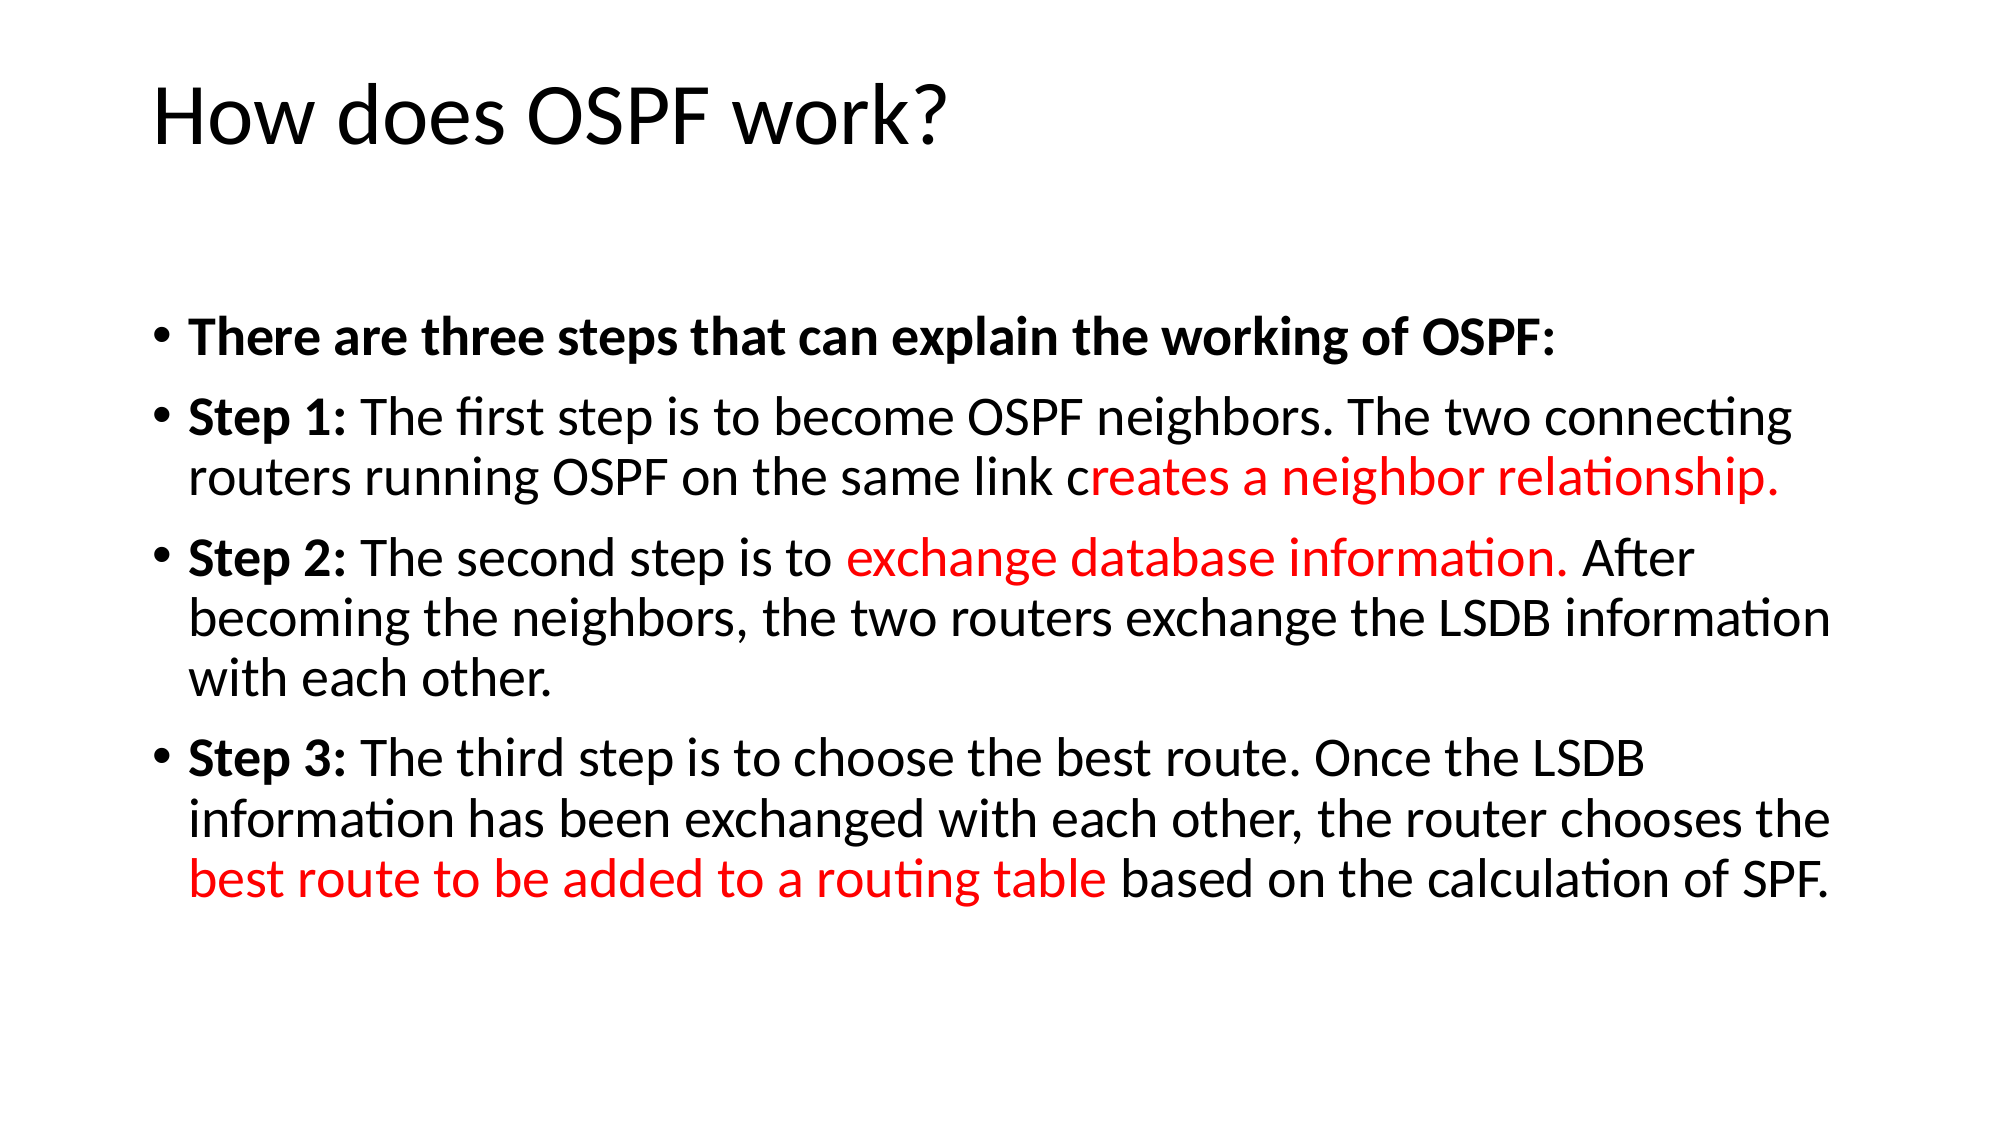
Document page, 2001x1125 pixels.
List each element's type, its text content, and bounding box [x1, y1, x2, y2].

list There are three steps that can explain the working of OSPF: Step 1: The first step is to become OSPF neighbors. The two connecting routers running OSPF on the same link creates a neighbor relationship. Step 2: The second step is to exchange database information. After becoming the neighbors, the two routers exchange the LSDB information with each other. Step 3: The third step is to choose the best route. Once the LSDB information has been exchanged with each other, the router chooses the best route to be added to a routing table based on the calculation of SPF. [137, 299, 1863, 1014]
title How does OSPF work? [137, 59, 1863, 278]
